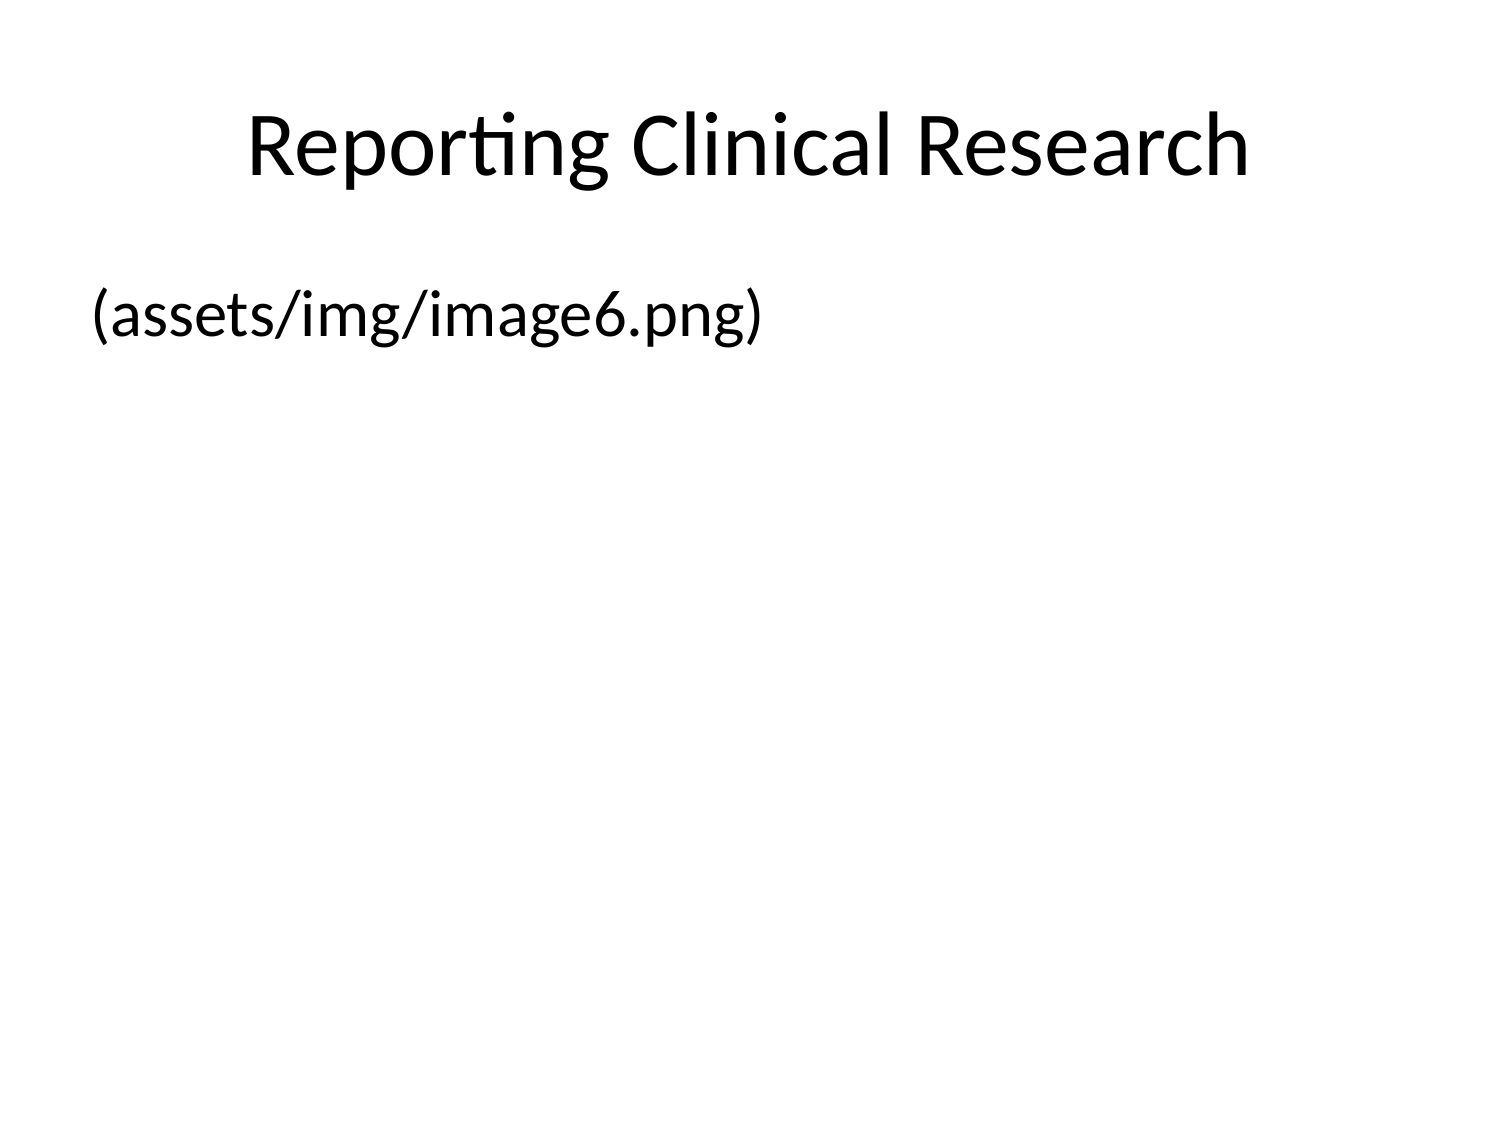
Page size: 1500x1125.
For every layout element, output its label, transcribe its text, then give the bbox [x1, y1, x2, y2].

list (assets/img/image6.png) [75, 262, 1425, 1005]
title Reporting Clinical Research [75, 45, 1425, 233]
